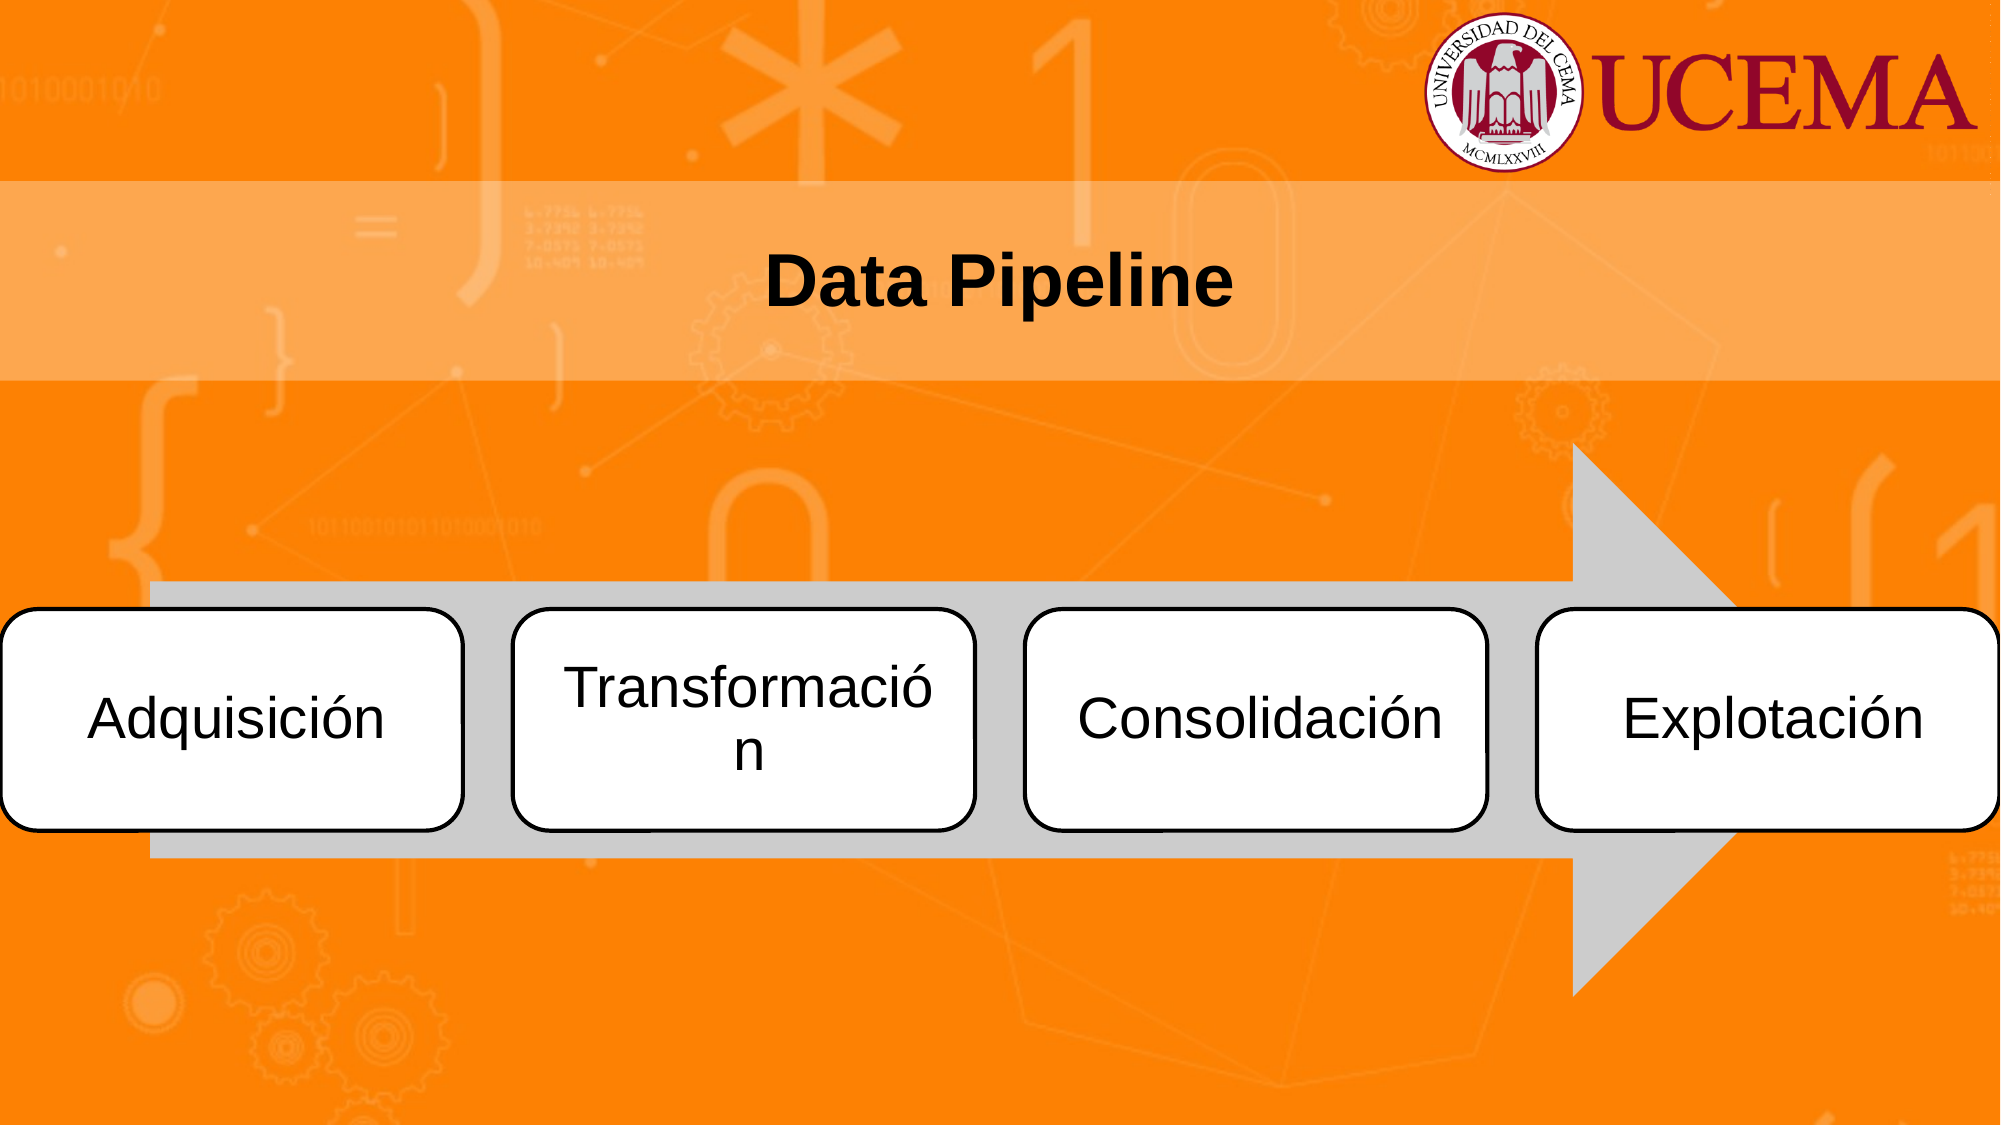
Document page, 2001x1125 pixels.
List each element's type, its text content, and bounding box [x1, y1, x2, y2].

picture [0, 0, 2001, 1125]
text_box Data Pipeline [0, 181, 2000, 381]
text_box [0, 442, 2000, 998]
